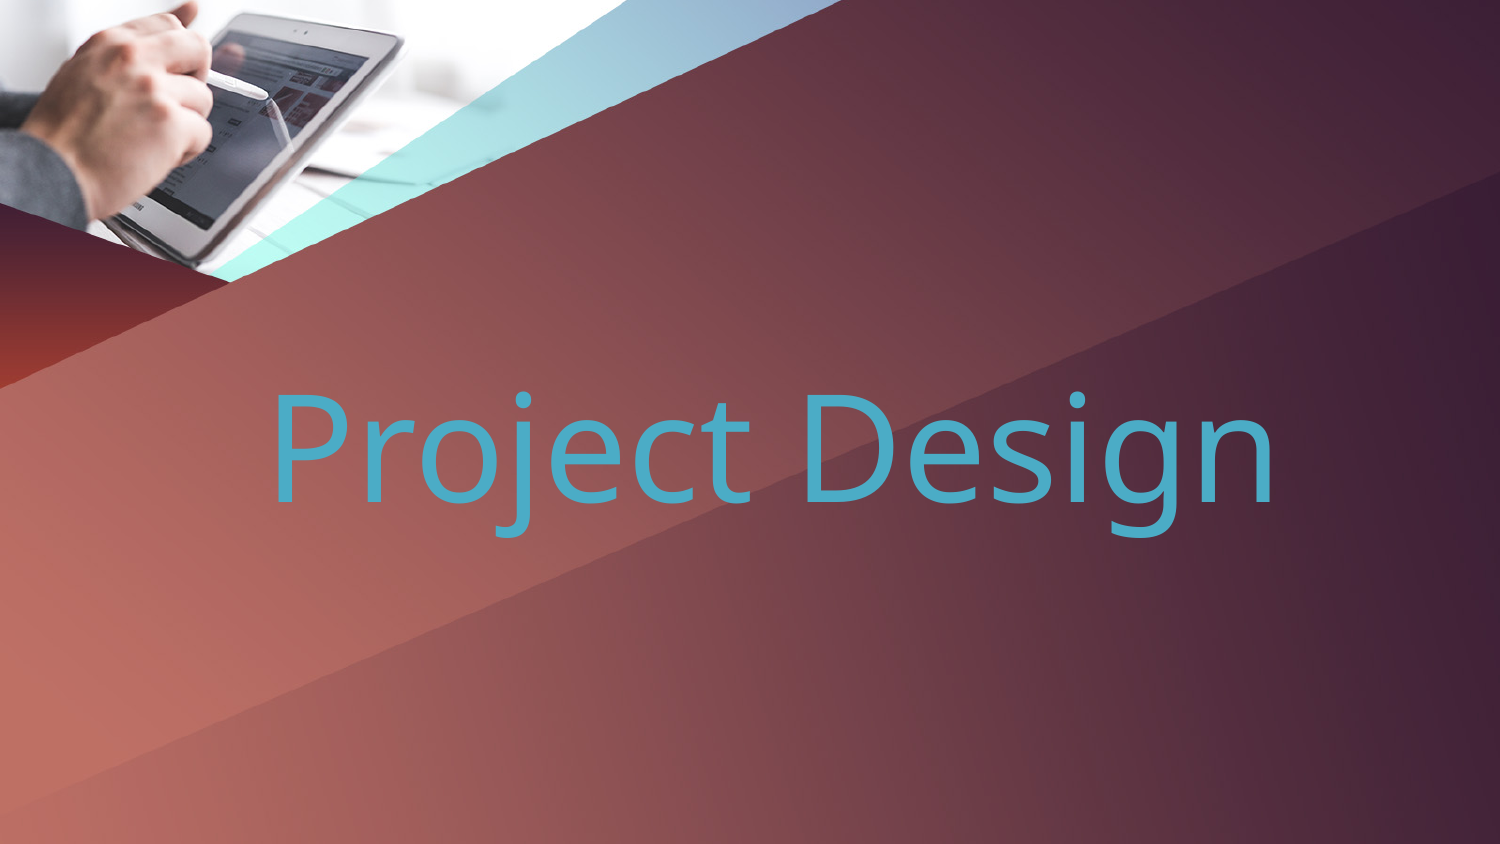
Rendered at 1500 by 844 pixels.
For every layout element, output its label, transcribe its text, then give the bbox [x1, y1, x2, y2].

title Project Design [98, 371, 1449, 513]
picture [0, 0, 1500, 844]
